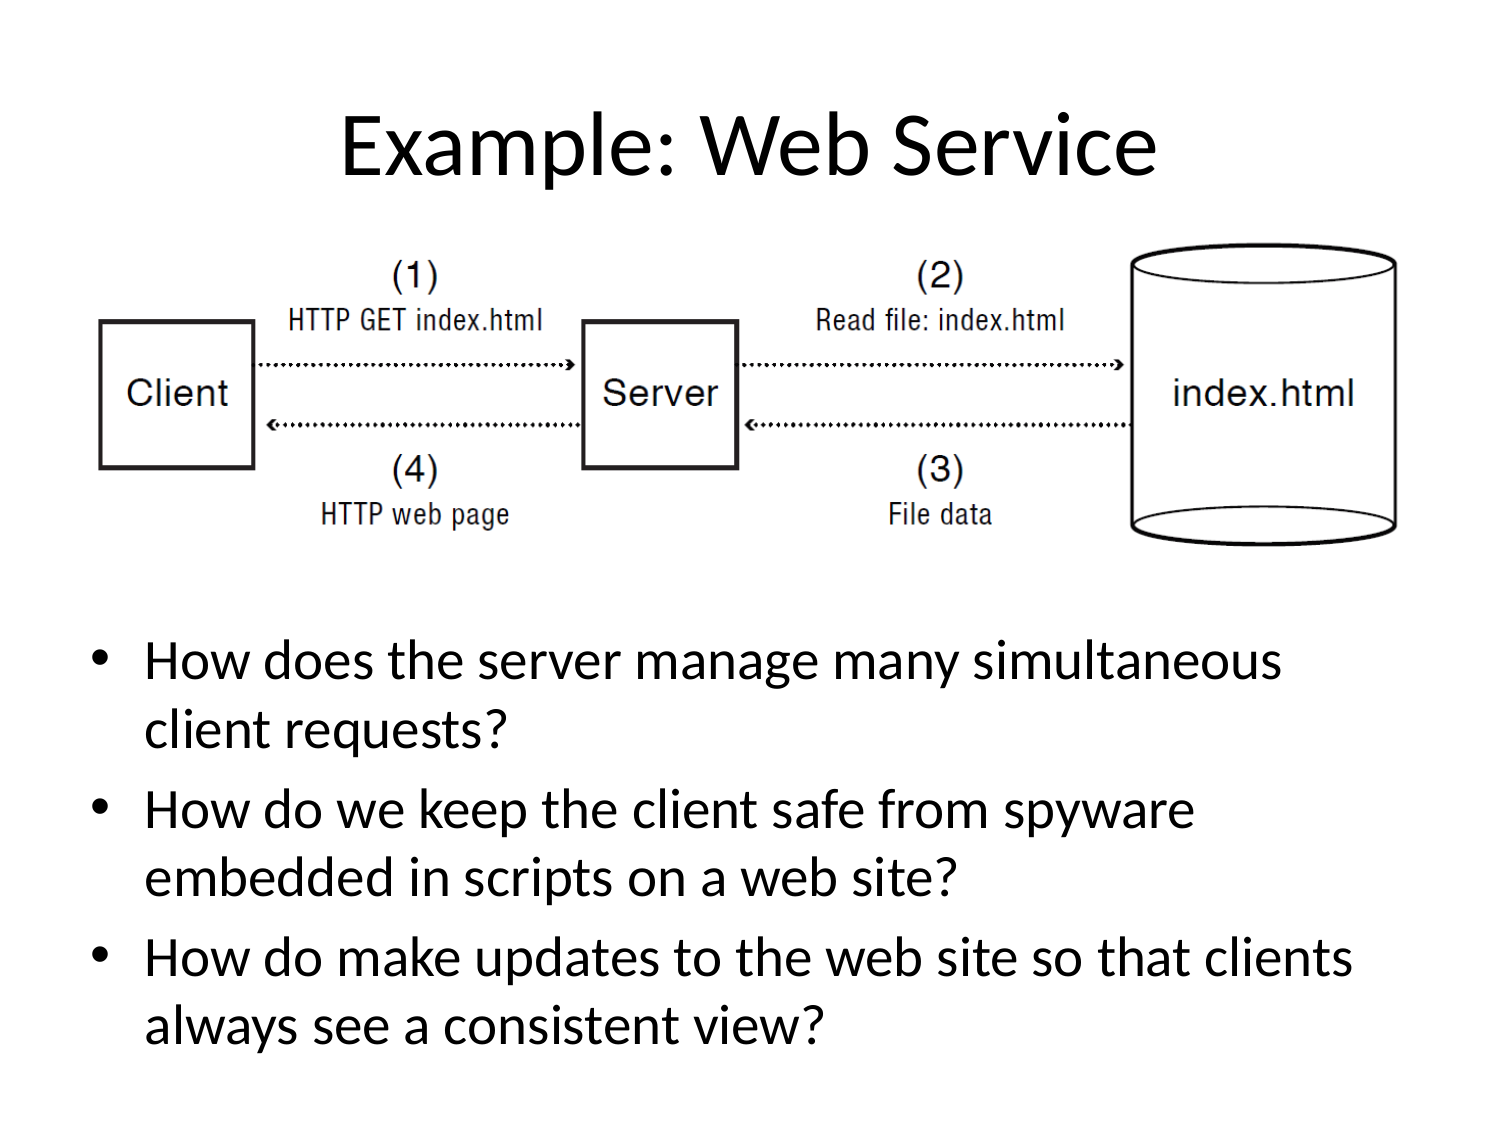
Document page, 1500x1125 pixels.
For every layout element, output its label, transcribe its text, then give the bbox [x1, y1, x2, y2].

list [74, 219, 1426, 595]
title Example: Web Service [75, 45, 1425, 219]
text_box How does the server manage many simultaneous client requests? How do we keep the client safe from spyware embedded in scripts on a web site? How do make updates to the web site so that clients always see a consistent view? [74, 601, 1425, 1068]
